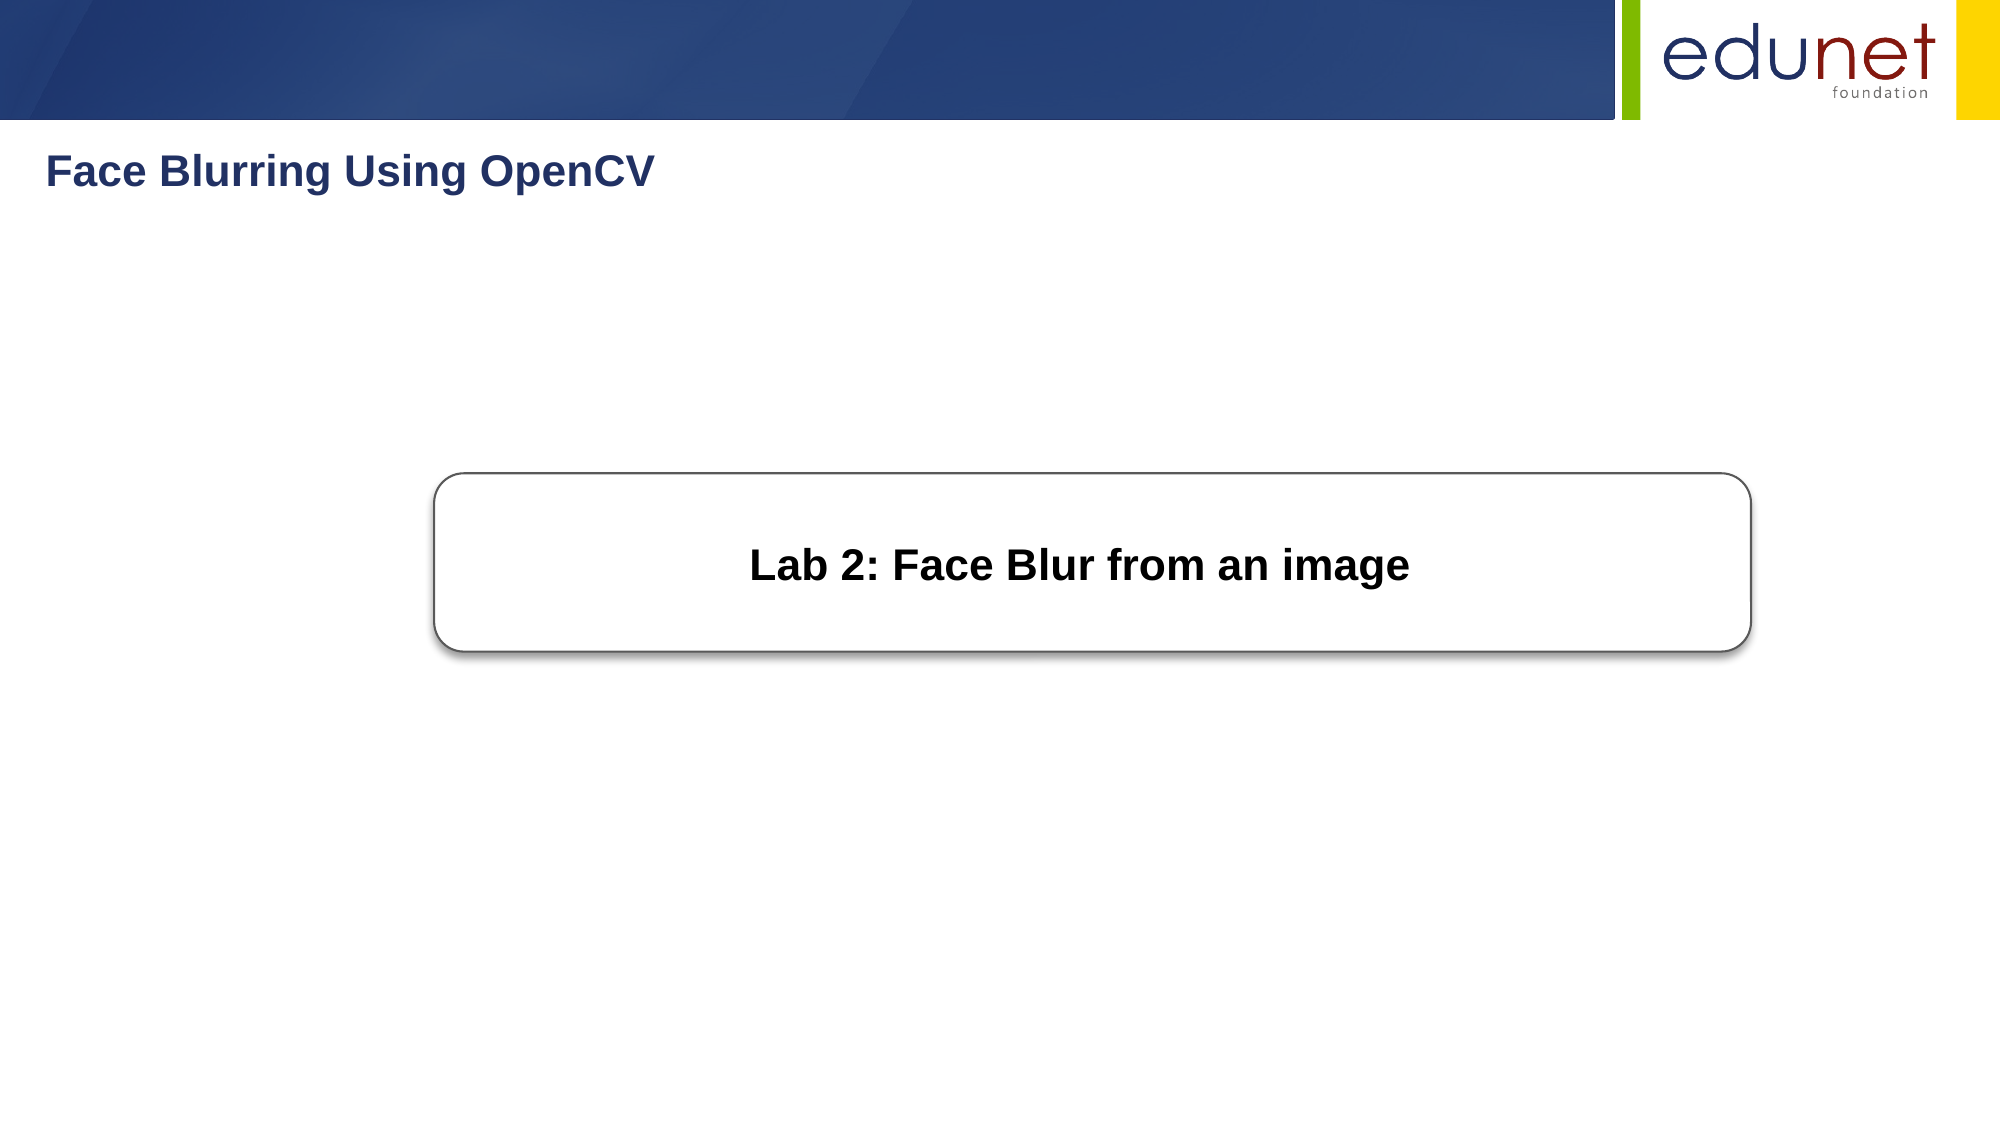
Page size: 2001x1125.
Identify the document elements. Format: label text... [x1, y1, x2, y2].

text_box Lab 2: Face Blur from an image [432, 471, 1754, 654]
text_box Face Blurring Using OpenCV [30, 134, 1015, 203]
picture [1652, 12, 1948, 108]
